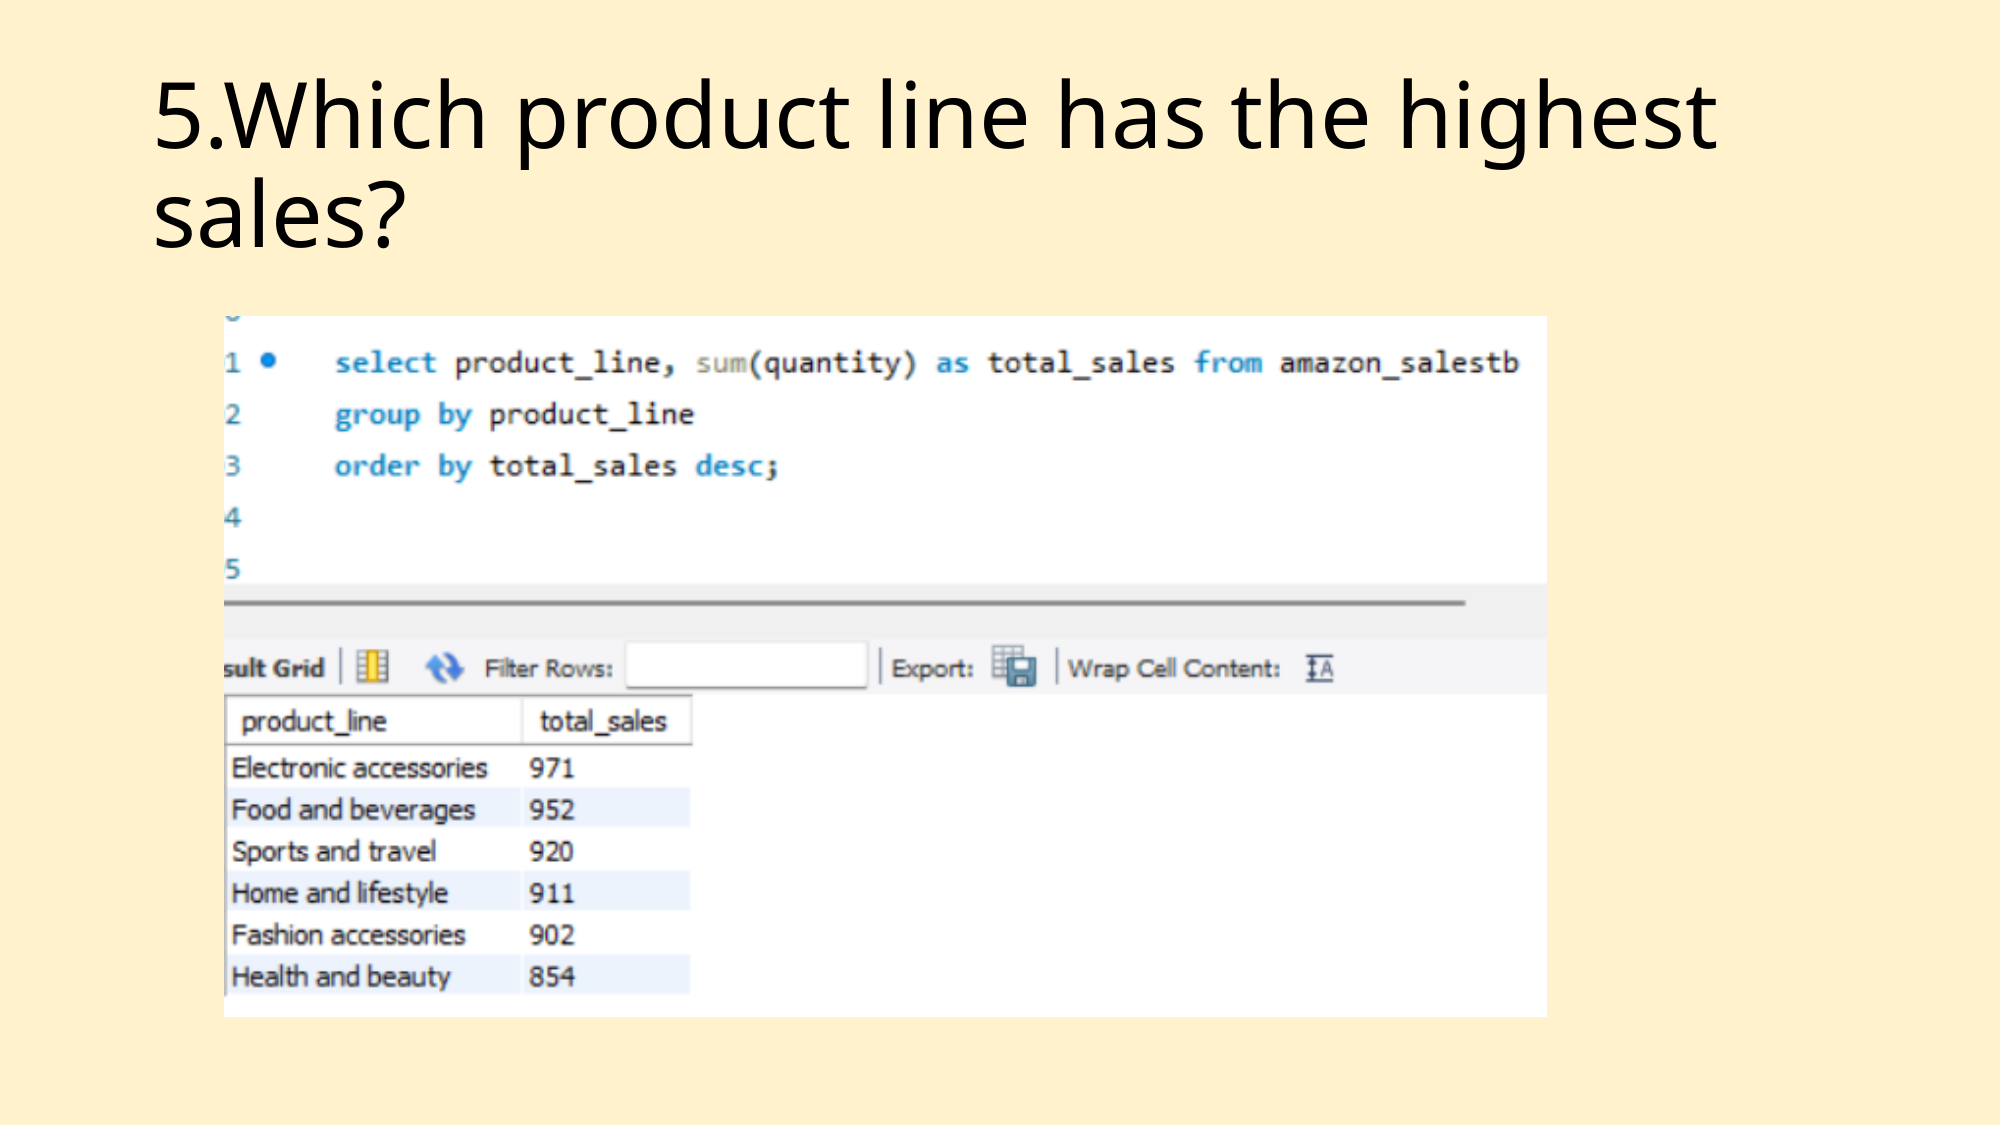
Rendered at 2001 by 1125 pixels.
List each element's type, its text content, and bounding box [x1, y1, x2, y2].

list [224, 316, 1547, 1018]
title 5.Which product line has the highest sales? [137, 59, 1863, 278]
